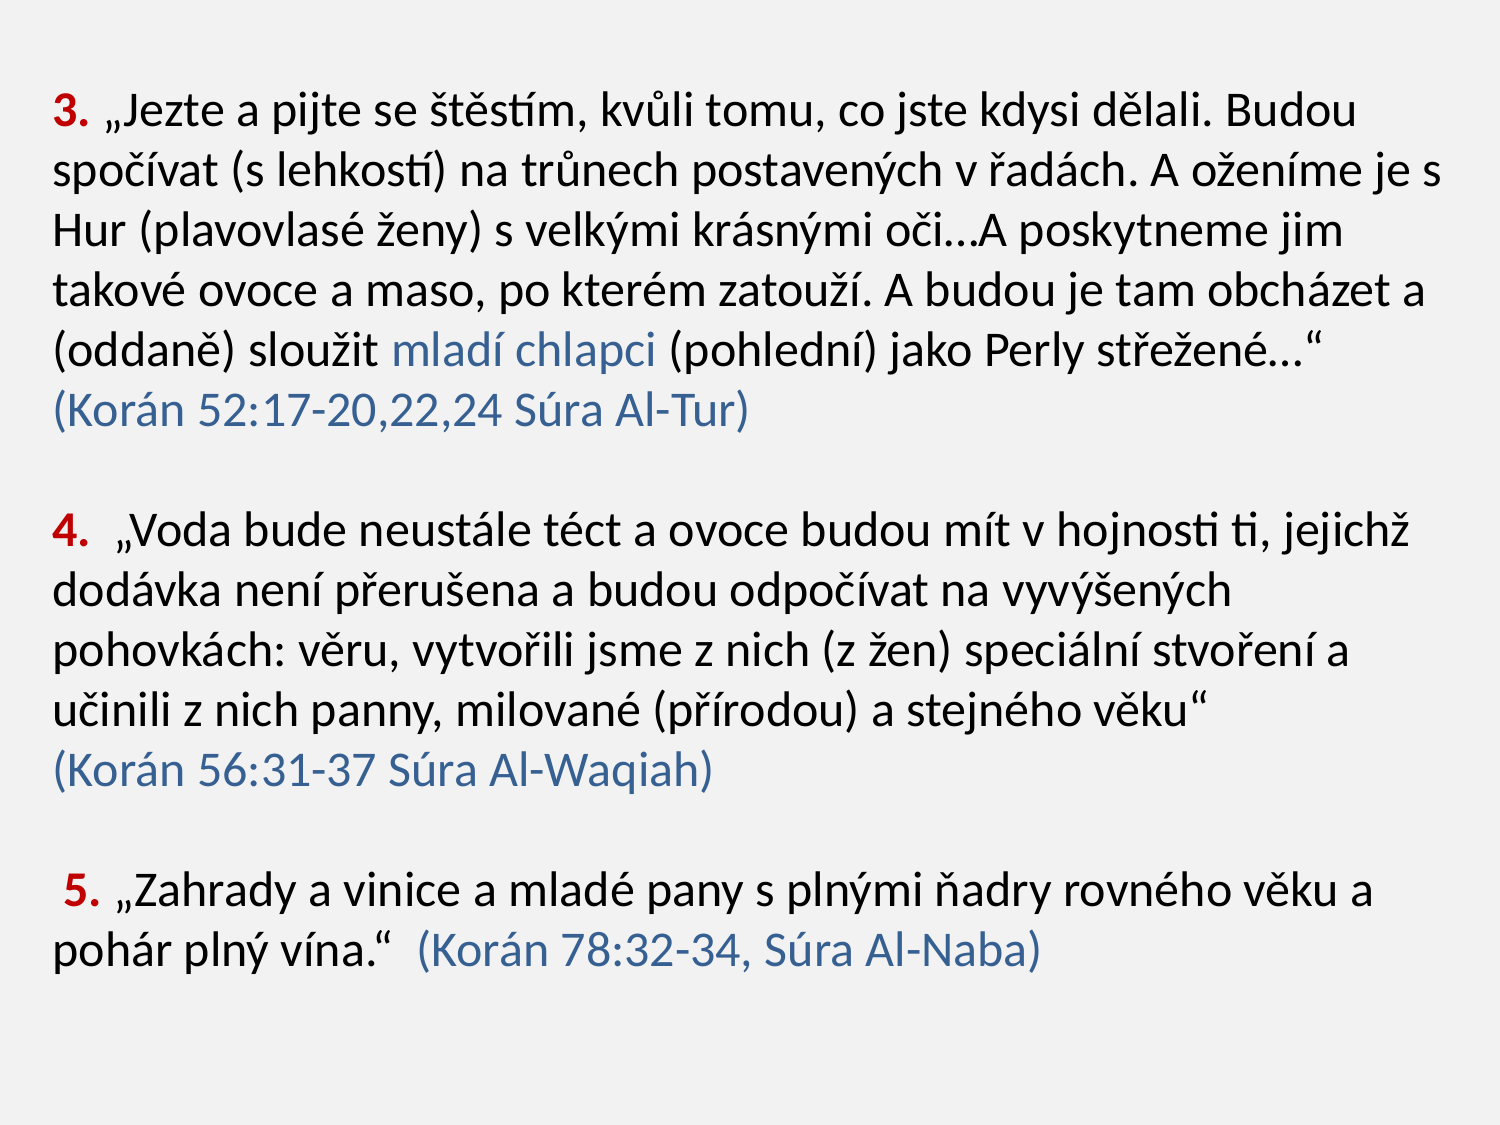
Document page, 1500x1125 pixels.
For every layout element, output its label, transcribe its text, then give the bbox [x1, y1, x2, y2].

title 3. „Jezte a pijte se štěstím, kvůli tomu, co jste kdysi dělali. Budou spočívat (s lehkostí) na trůnech postavených v řadách. A oženíme je s Hur (plavovlasé ženy) s velkými krásnými oči…A poskytneme jim takové ovoce a maso, po kterém zatouží. A budou je tam obcházet a (oddaně) sloužit mladí chlapci (pohlední) jako Perly střežené…“ (Korán 52:17-20,22,24 Súra Al-Tur) 4. „Voda bude neustále téct a ovoce budou mít v hojnosti ti, jejichž dodávka není přerušena a budou odpočívat na vyvýšených pohovkách: věru, vytvořili jsme z nich (z žen) speciální stvoření a učinili z nich panny, milované (přírodou) a stejného věku“ (Korán 56:31-37 Súra Al-Waqiah) 5. „Zahrady a vinice a mladé pany s plnými ňadry rovného věku a pohár plný vína.“ (Korán 78:32-34, Súra Al-Naba) [37, 24, 1475, 1088]
